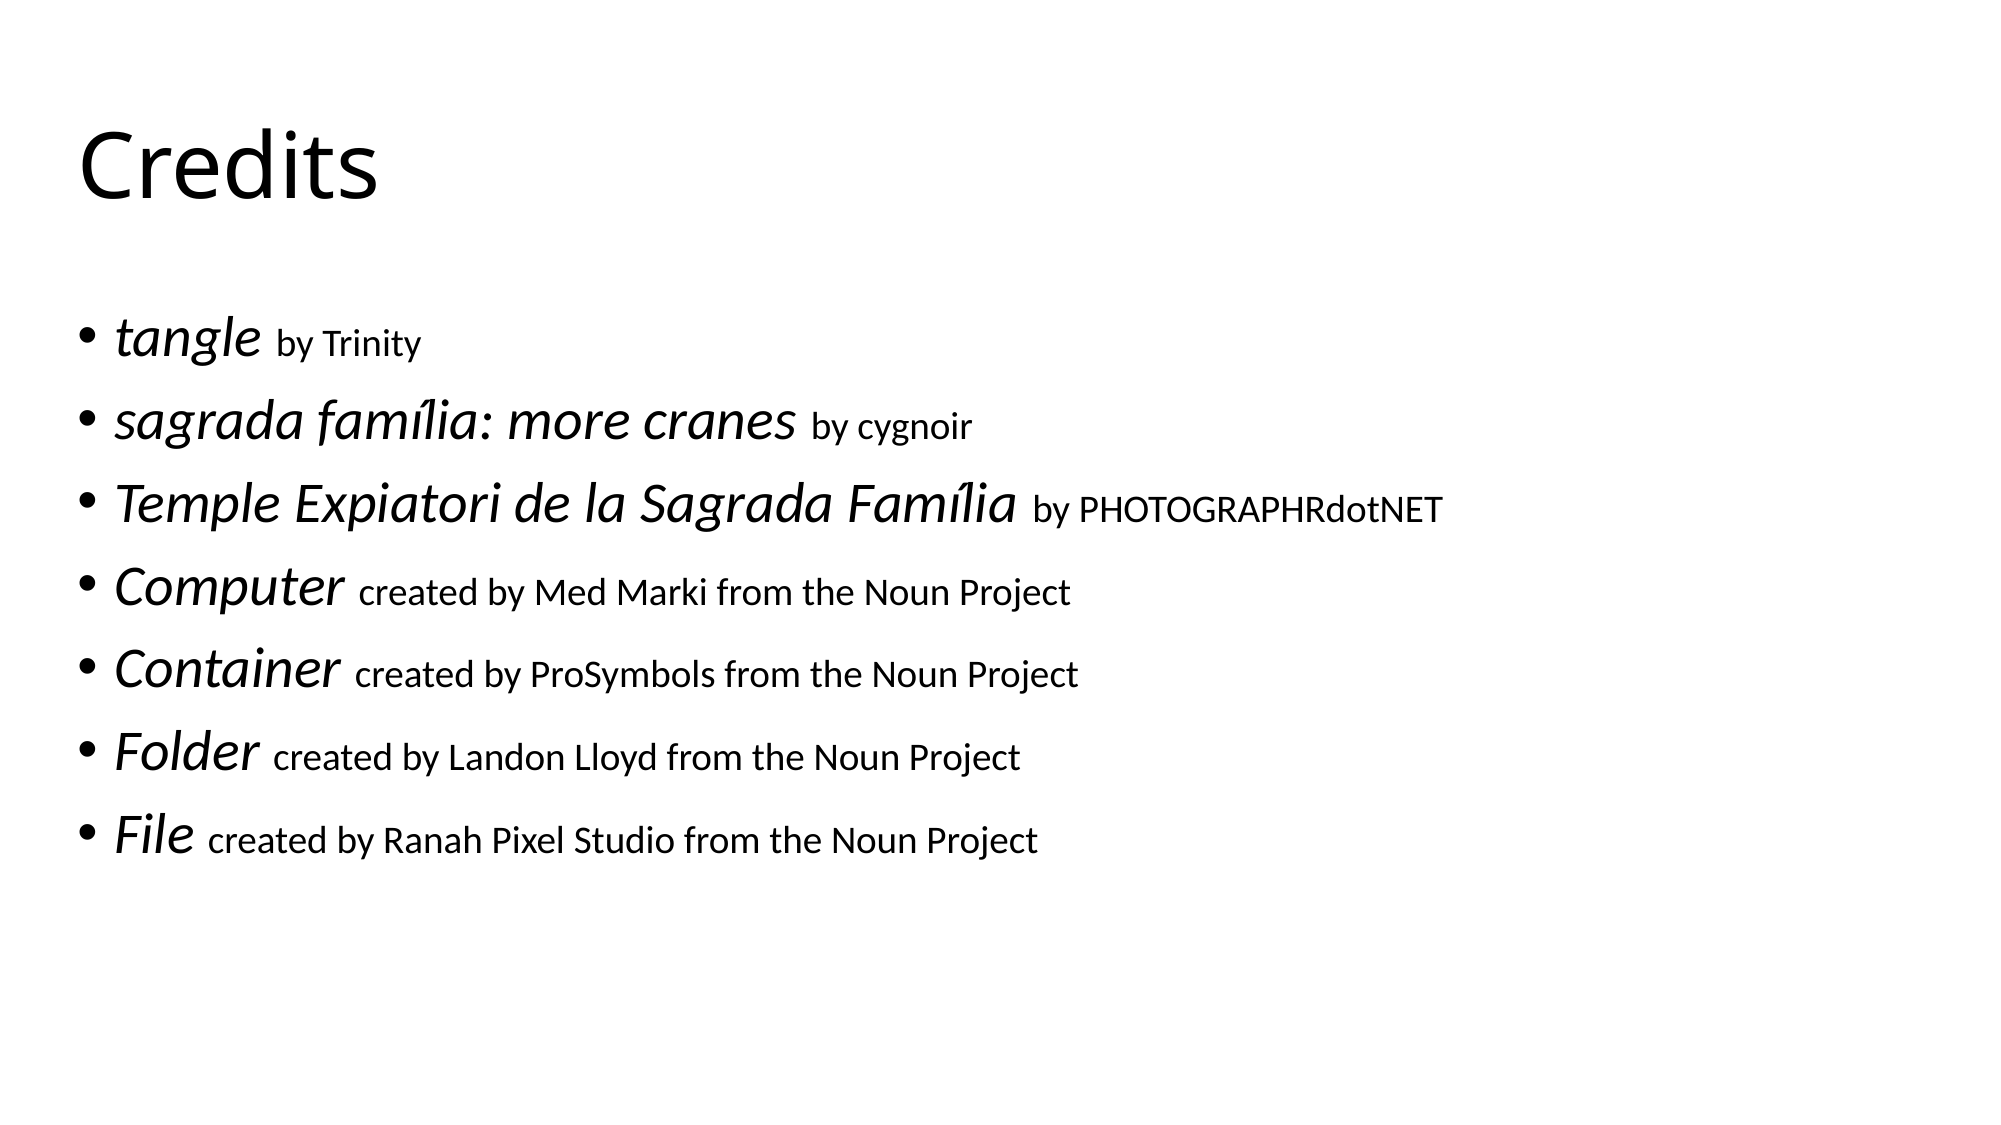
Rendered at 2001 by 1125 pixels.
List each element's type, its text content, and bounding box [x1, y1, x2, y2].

list tangle by Trinity sagrada família: more cranes by cygnoir Temple Expiatori de la Sagrada Família by PHOTOGRAPHRdotNET Computer created by Med Marki from the Noun Project Container created by ProSymbols from the Noun Project Folder created by Landon Lloyd from the Noun Project File created by Ranah Pixel Studio from the Noun Project [62, 299, 1775, 875]
title Credits [62, 59, 1775, 278]
